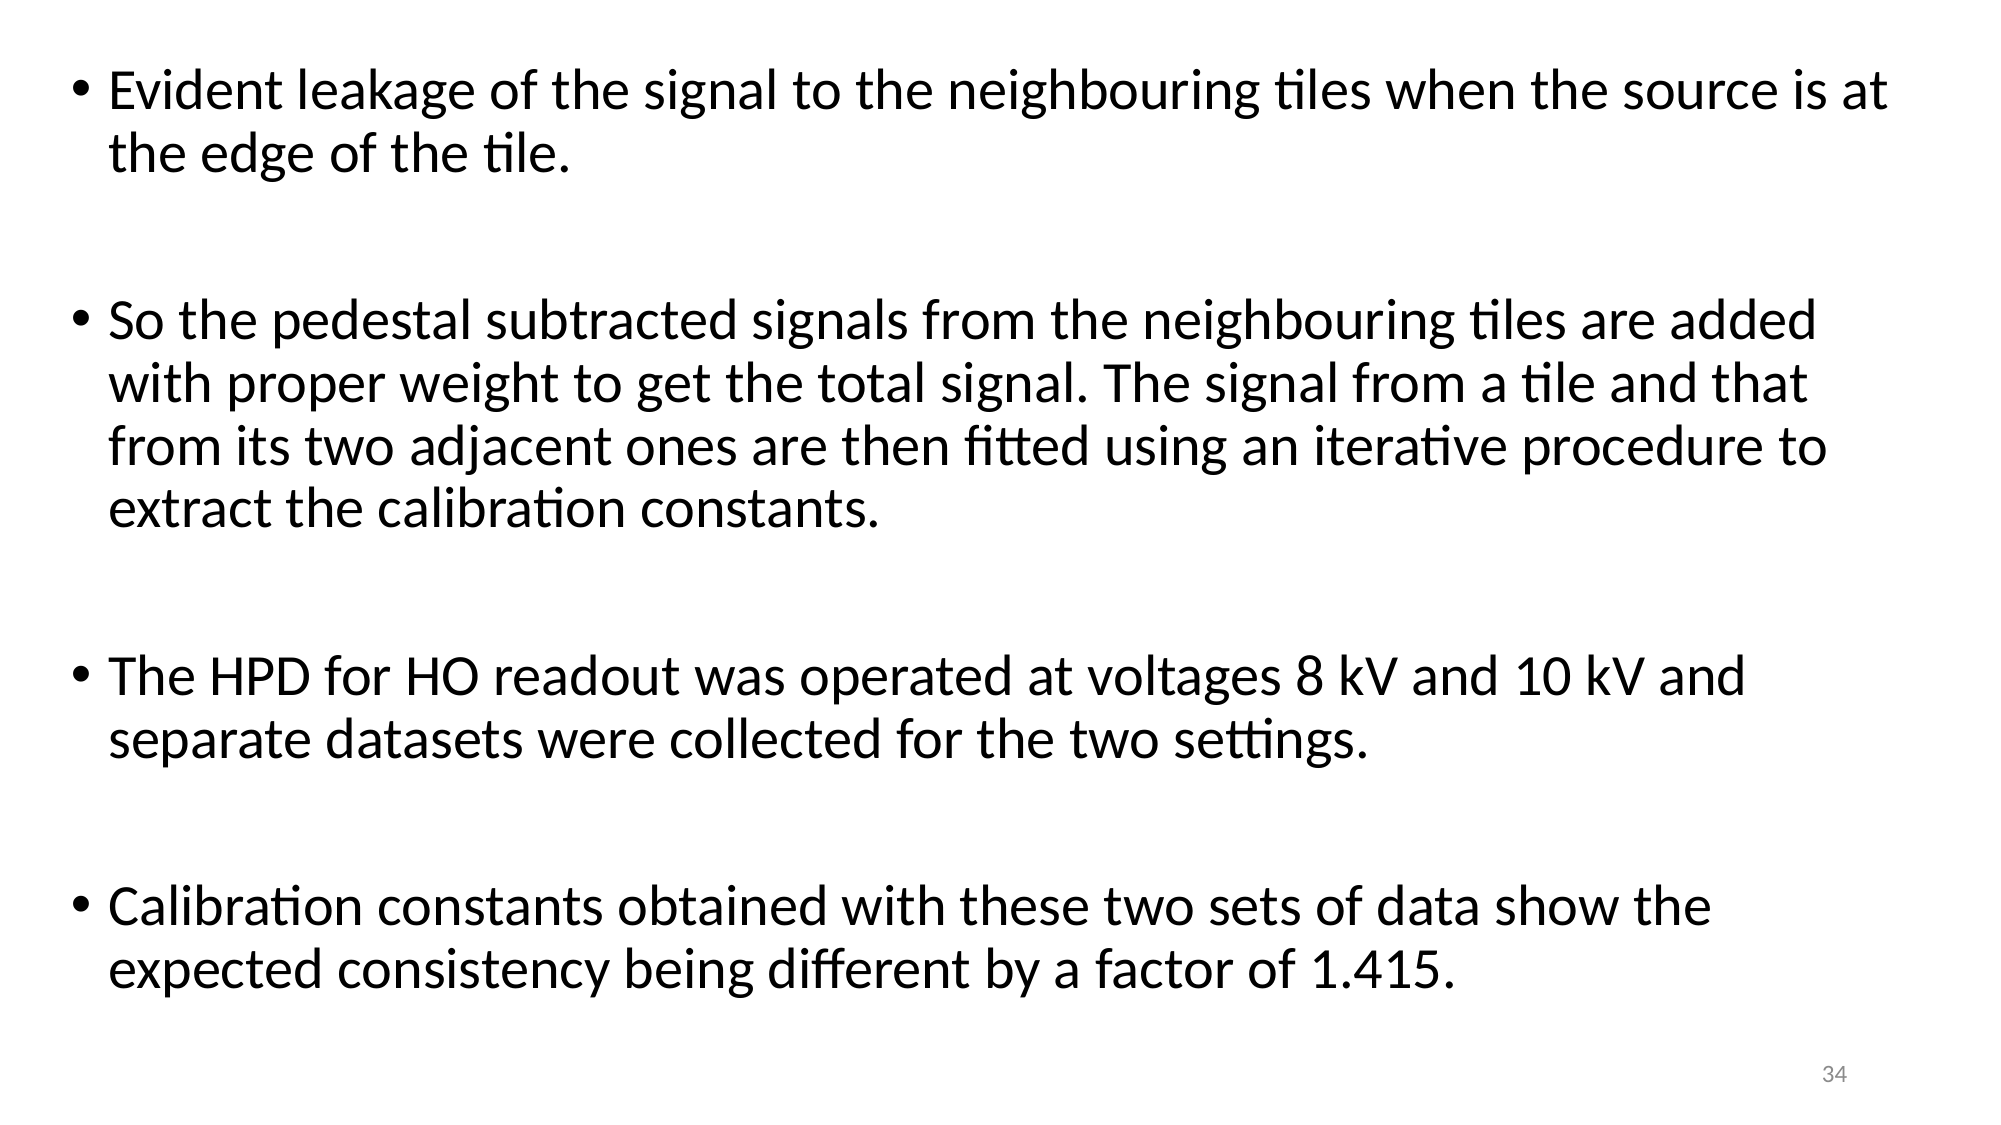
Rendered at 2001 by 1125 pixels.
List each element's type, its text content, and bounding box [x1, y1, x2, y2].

slide_number 34 [1412, 1042, 1863, 1103]
list Evident leakage of the signal to the neighbouring tiles when the source is at the edge of the tile. So the pedestal subtracted signals from the neighbouring tiles are added with proper weight to get the total signal. The signal from a tile and that from its two adjacent ones are then fitted using an iterative procedure to extract the calibration constants. The HPD for HO readout was operated at voltages 8 kV and 10 kV and separate datasets were collected for the two settings. Calibration constants obtained with these two sets of data show the expected consistency being different by a factor of 1.415. [55, 51, 1918, 1083]
